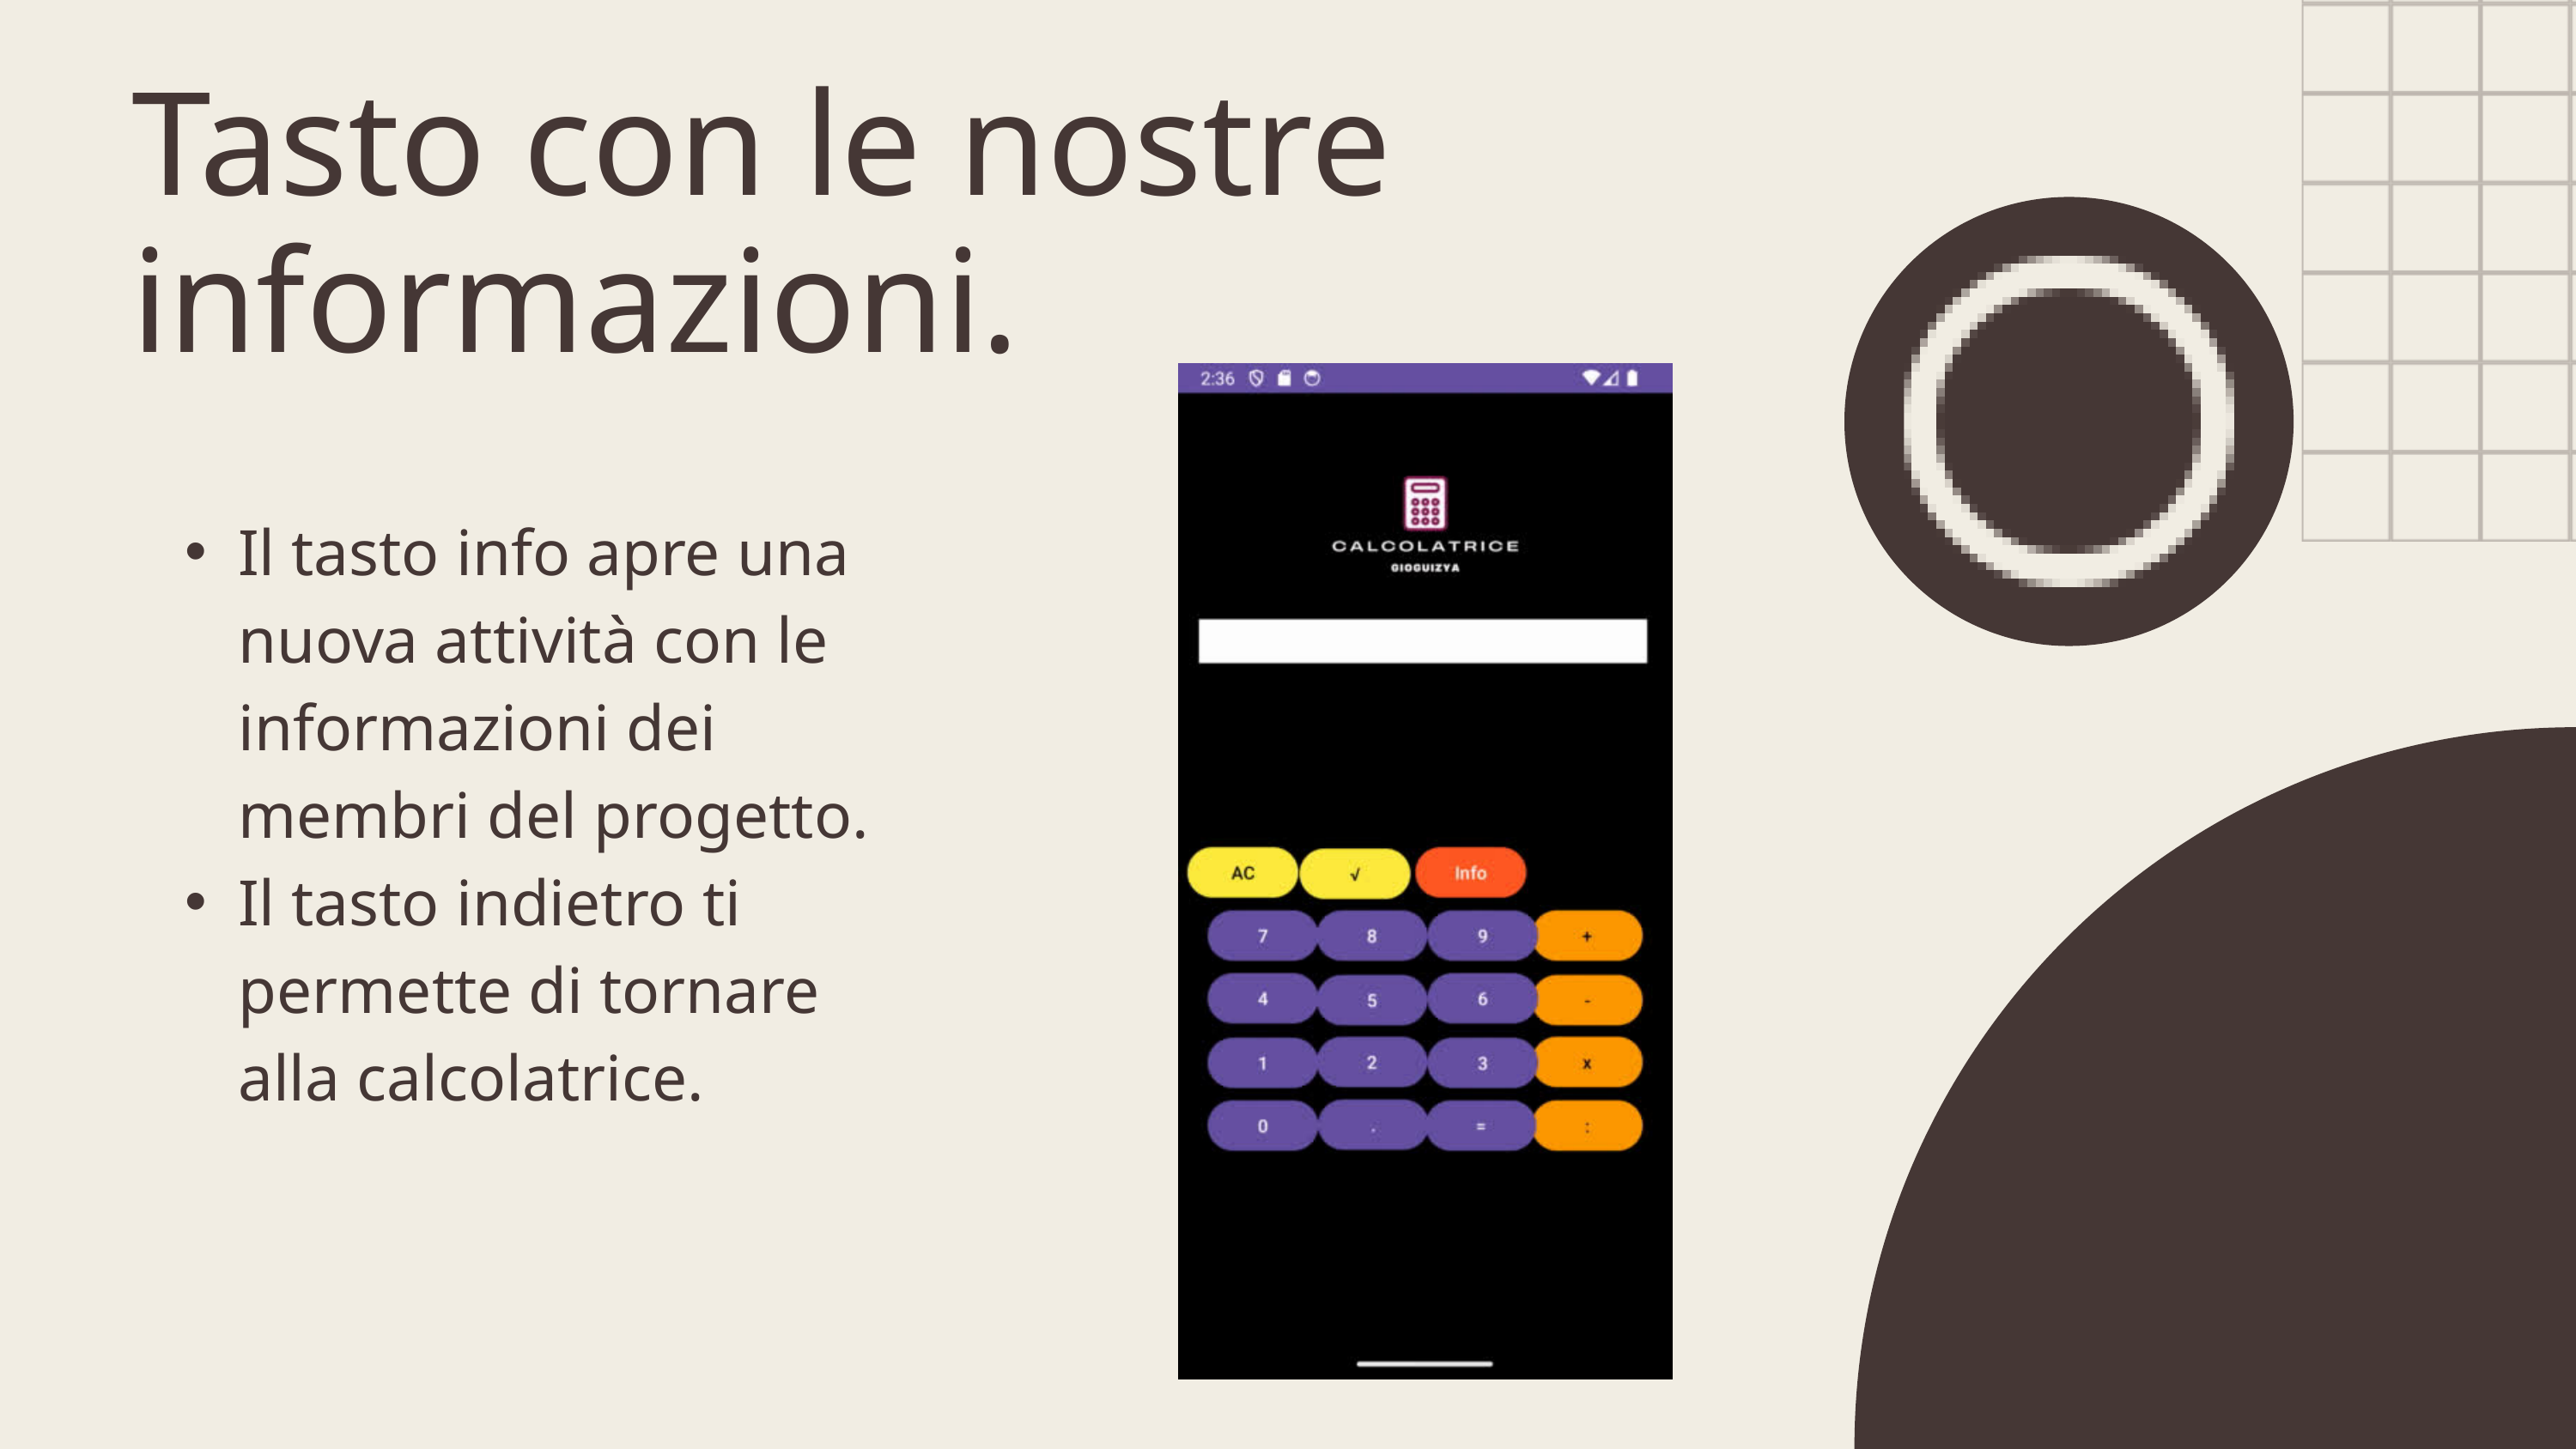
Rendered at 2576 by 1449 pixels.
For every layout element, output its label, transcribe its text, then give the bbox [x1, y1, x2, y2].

text_box Il tasto info apre una nuova attività con le informazioni dei membri del progetto. Il tasto indietro ti permette di tornare alla calcolatrice. [131, 500, 914, 1114]
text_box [1854, 726, 2576, 1449]
text_box Tasto con le nostre informazioni. [131, 66, 1987, 381]
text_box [1844, 197, 2294, 646]
text_box [2301, 0, 2576, 542]
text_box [1177, 362, 1674, 1380]
